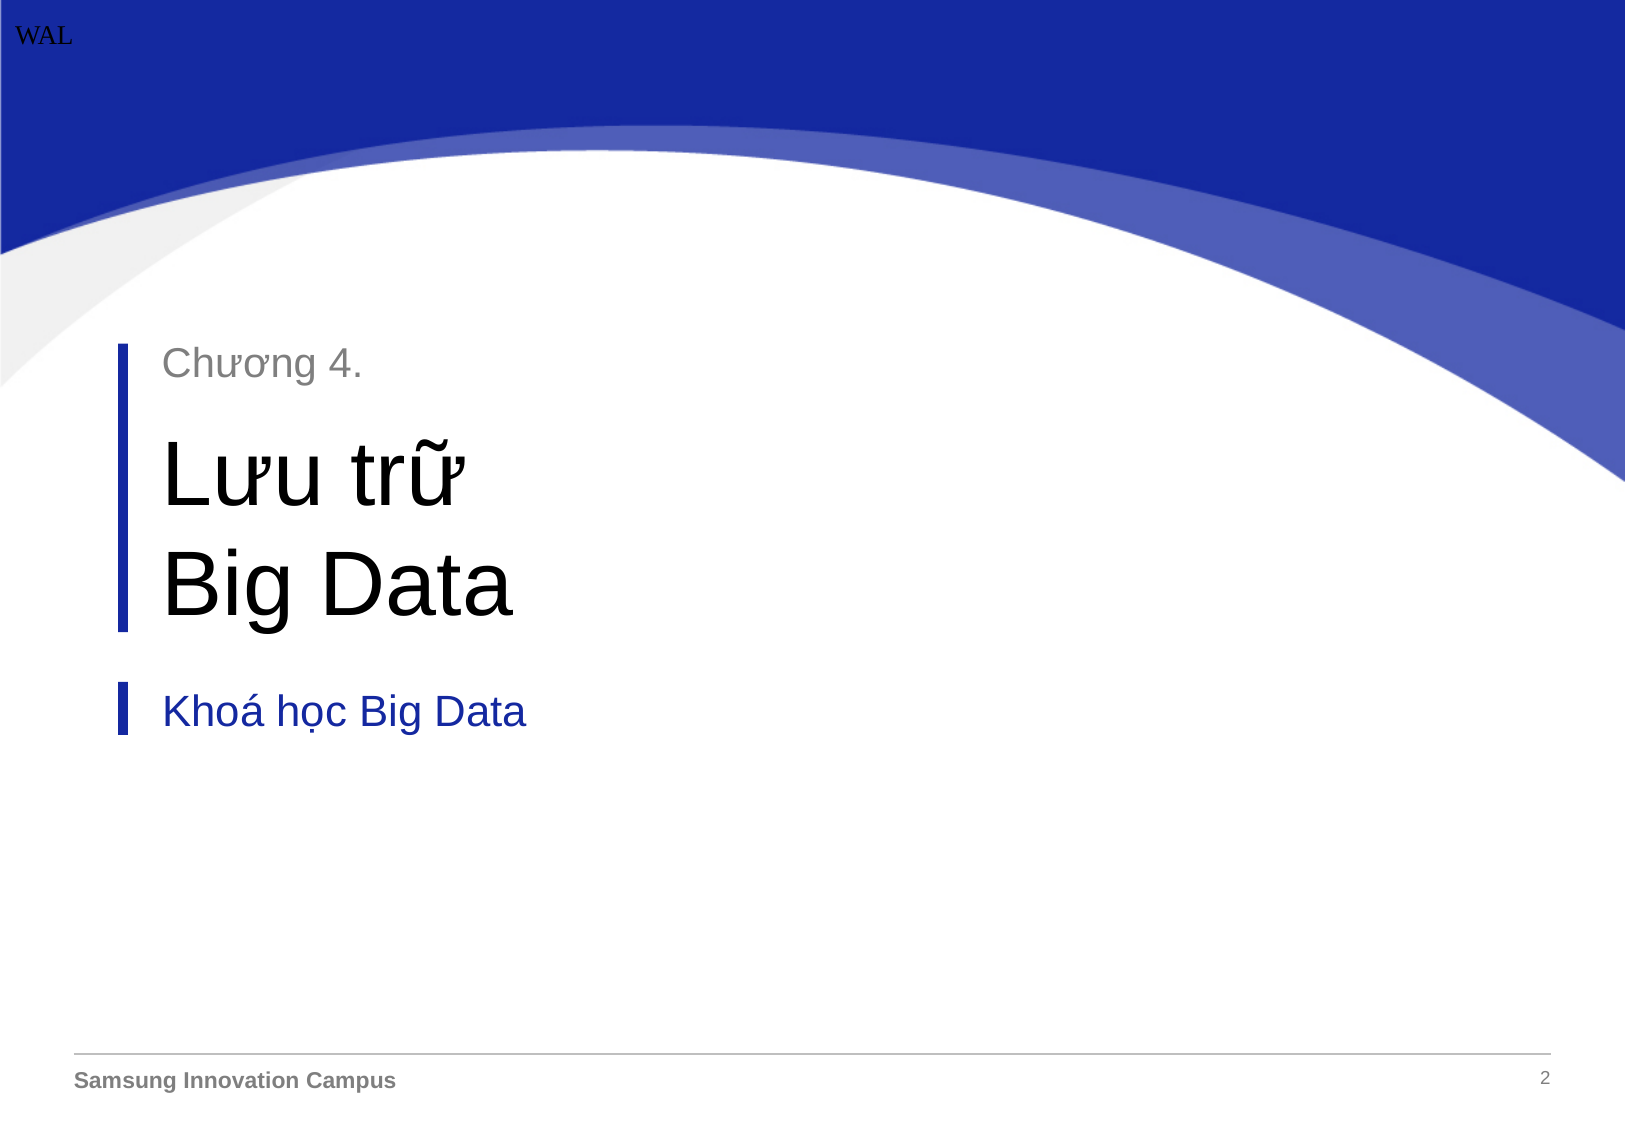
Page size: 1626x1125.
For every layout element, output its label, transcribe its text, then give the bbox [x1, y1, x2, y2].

text_box WAL [0, 0, 493, 65]
picture [0, 0, 1625, 1125]
list Lưu trữ Big Data [161, 414, 920, 633]
list Chương 4. [161, 339, 1061, 390]
